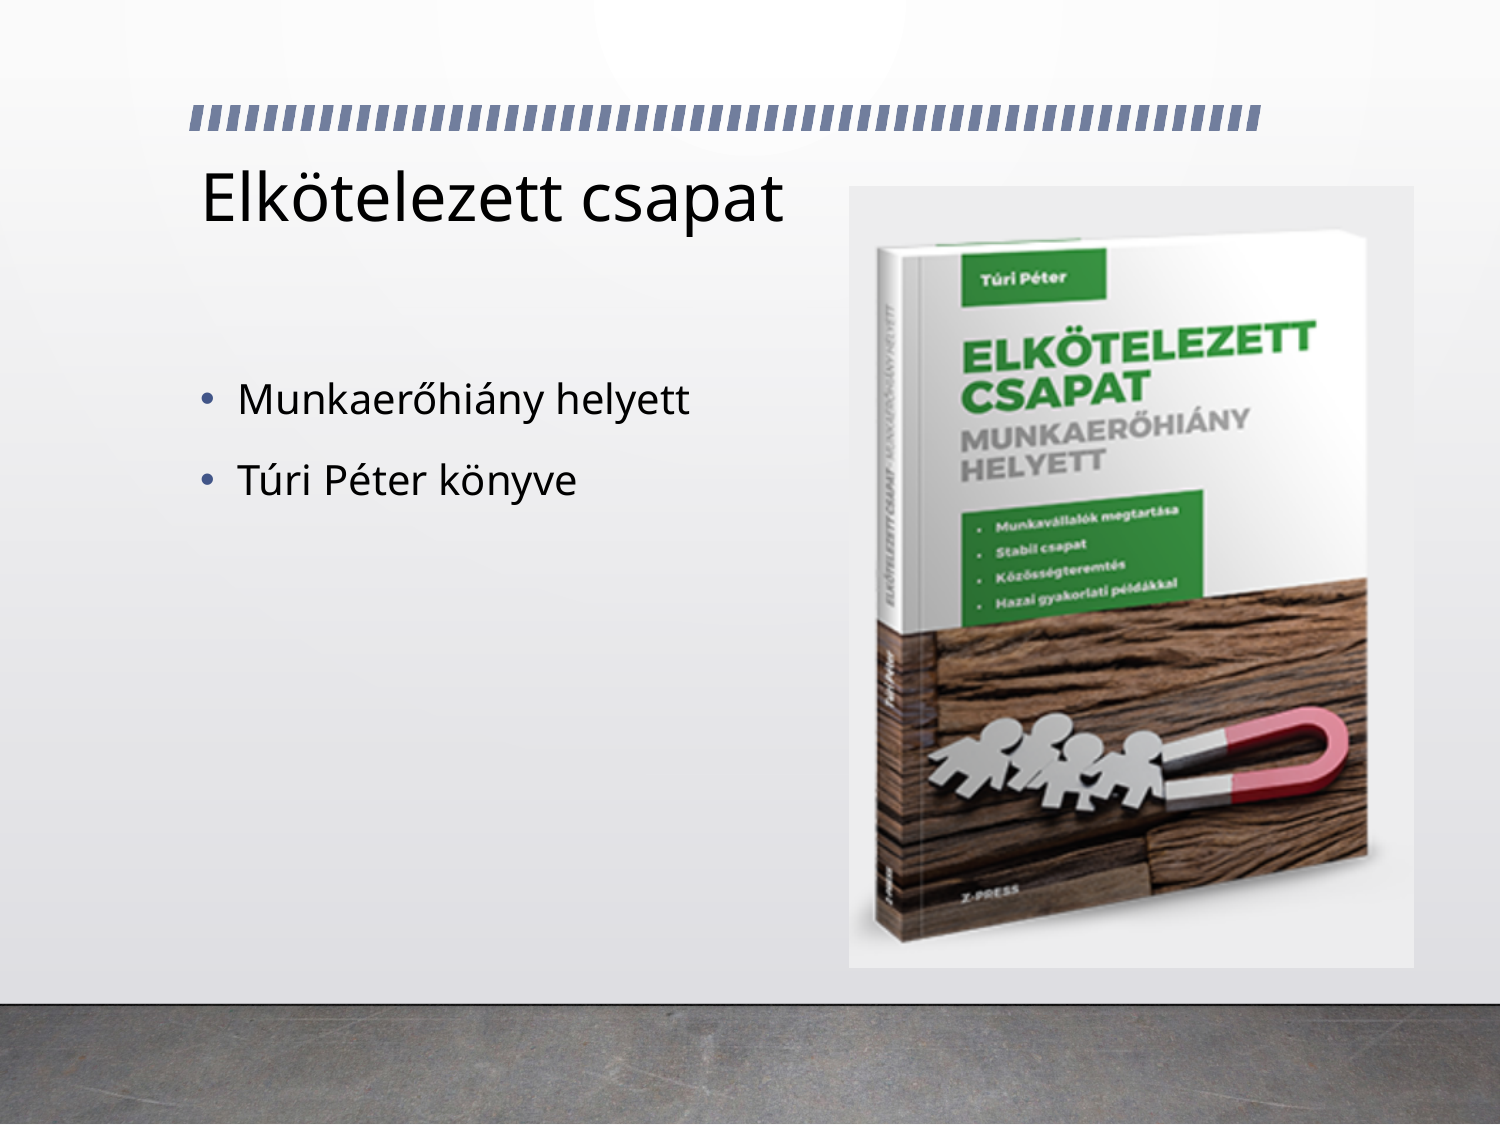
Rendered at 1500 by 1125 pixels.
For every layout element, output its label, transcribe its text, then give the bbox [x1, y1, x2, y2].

picture [0, 1004, 1500, 1124]
list Munkaerőhiány helyett Túri Péter könyve [185, 355, 849, 895]
picture [849, 186, 1414, 968]
title Elkötelezett csapat [185, 156, 1264, 329]
